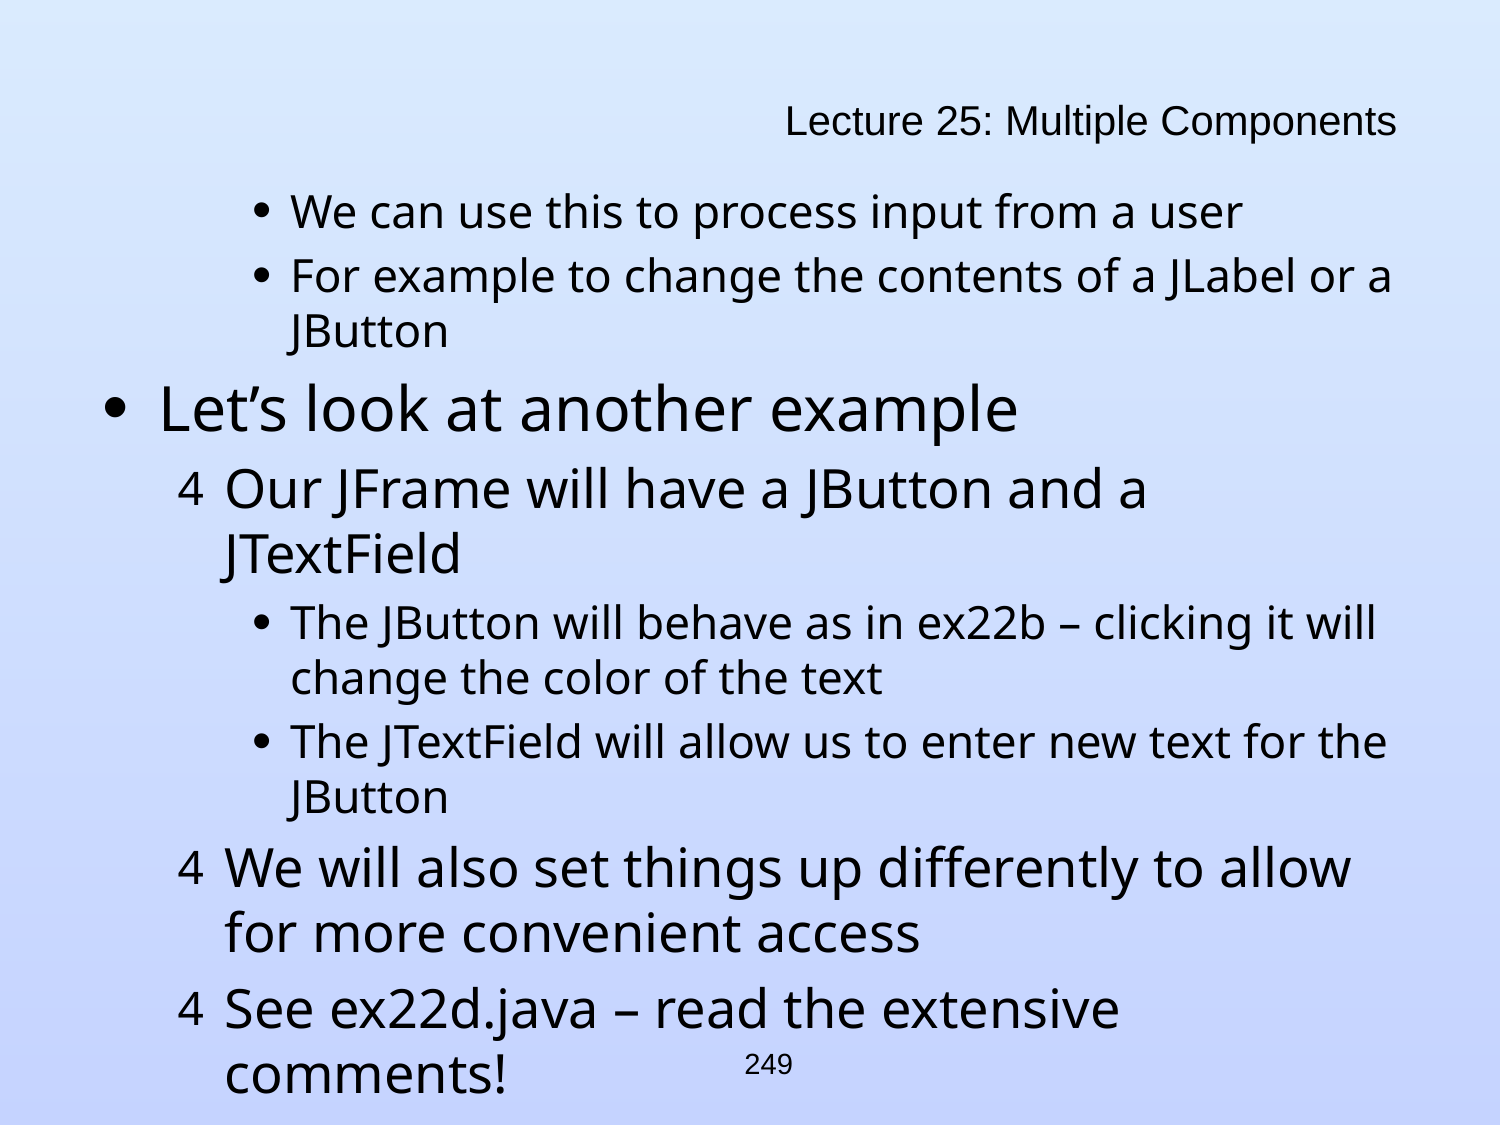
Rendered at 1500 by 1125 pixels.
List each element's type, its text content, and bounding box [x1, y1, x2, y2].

title Lecture 25: Multiple Components [87, 99, 1413, 150]
list We can use this to process input from a user For example to change the contents of a JLabel or a JButton Let’s look at another example Our JFrame will have a JButton and a JTextField The JButton will behave as in ex22b – clicking it will change the color of the text The JTextField will allow us to enter new text for the JButton We will also set things up differently to allow for more convenient access See ex22d.java – read the extensive comments! [87, 174, 1413, 1000]
slide_number 249 [612, 1024, 926, 1101]
